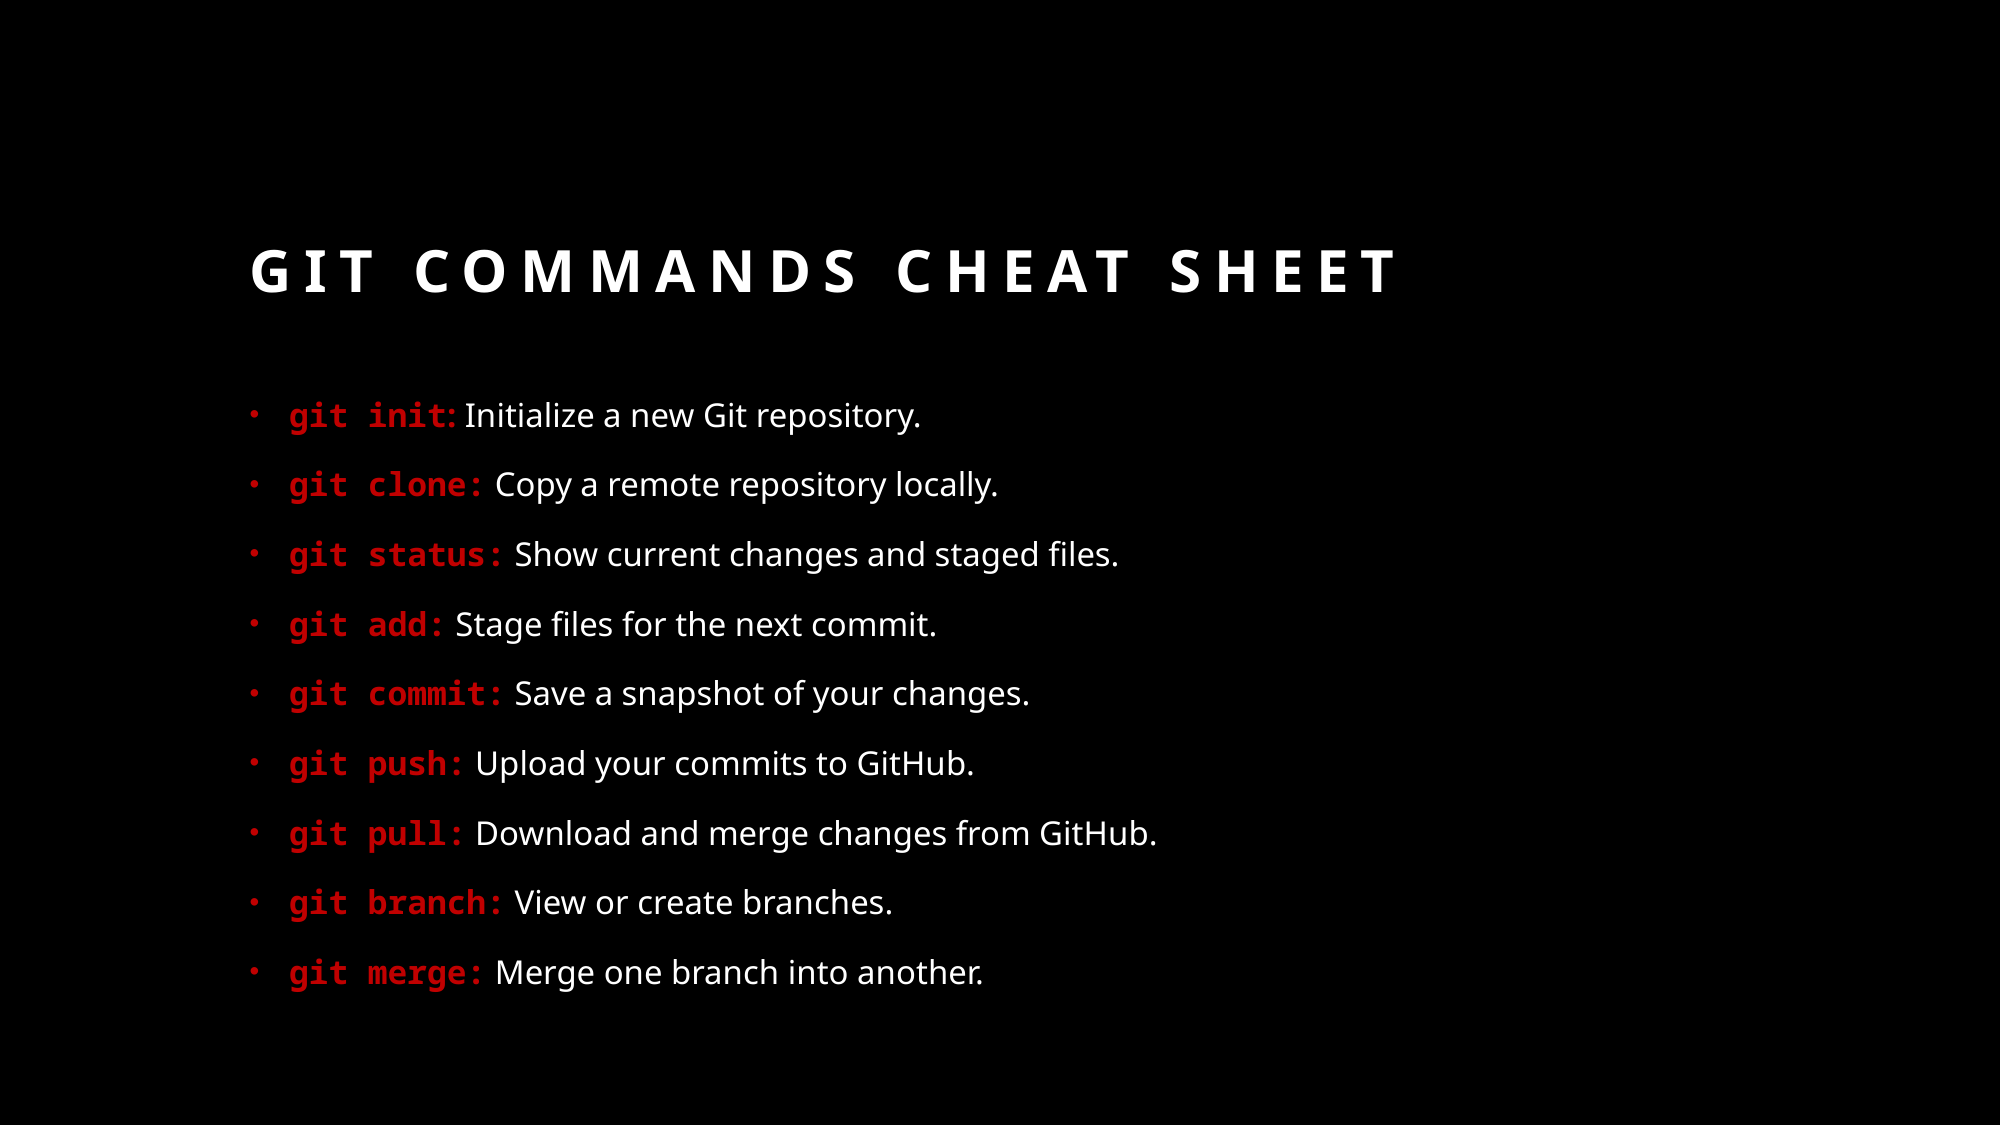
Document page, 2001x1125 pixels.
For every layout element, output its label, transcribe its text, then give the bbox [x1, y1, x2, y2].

title Git Commands Cheat Sheet [234, 171, 1750, 313]
list git init: Initialize a new Git repository. git clone: Copy a remote repository locally. git status: Show current changes and staged files. git add: Stage files for the next commit. git commit: Save a snapshot of your changes. git push: Upload your commits to GitHub. git pull: Download and merge changes from GitHub. git branch: View or create branches. git merge: Merge one branch into another. [234, 375, 1750, 1000]
